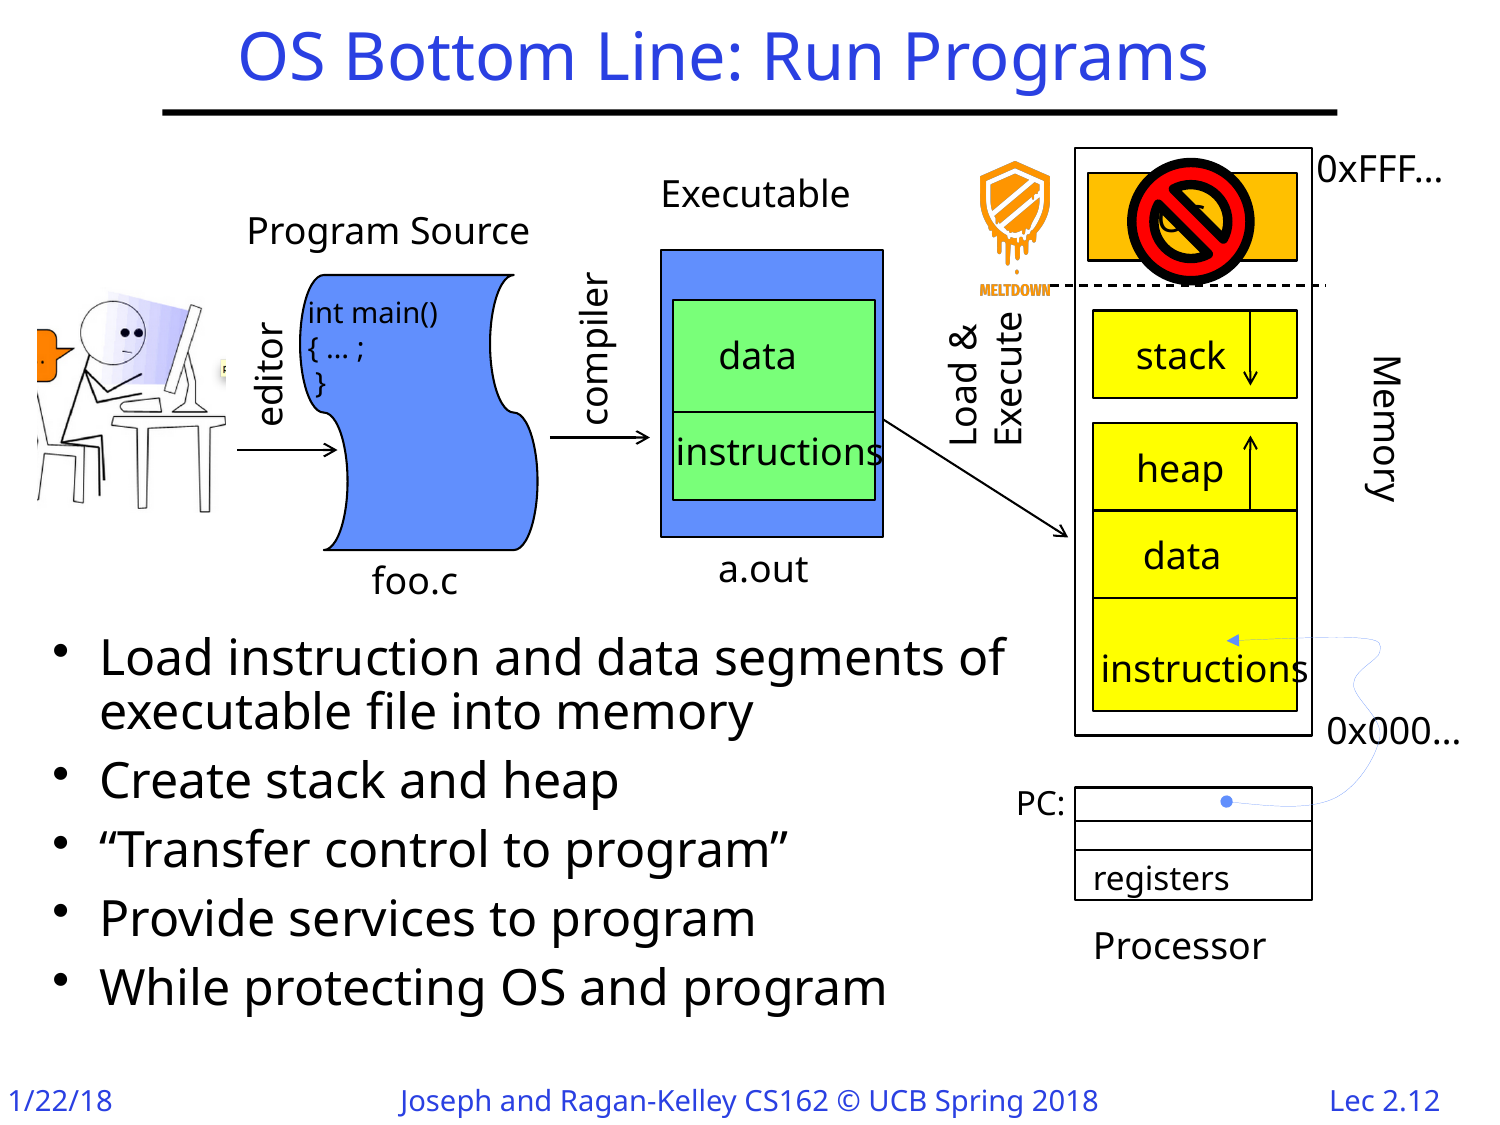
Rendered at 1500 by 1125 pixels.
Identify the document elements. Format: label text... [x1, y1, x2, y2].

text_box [549, 162, 886, 599]
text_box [871, 137, 1476, 976]
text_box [980, 160, 1251, 296]
title OS Bottom Line: Run Programs [136, 14, 1312, 103]
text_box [237, 199, 538, 611]
list Load instruction and data segments of executable file into memory Create stack and heap “Transfer control to program” Provide services to program While protecting OS and program [37, 624, 1035, 1038]
picture [37, 287, 226, 513]
